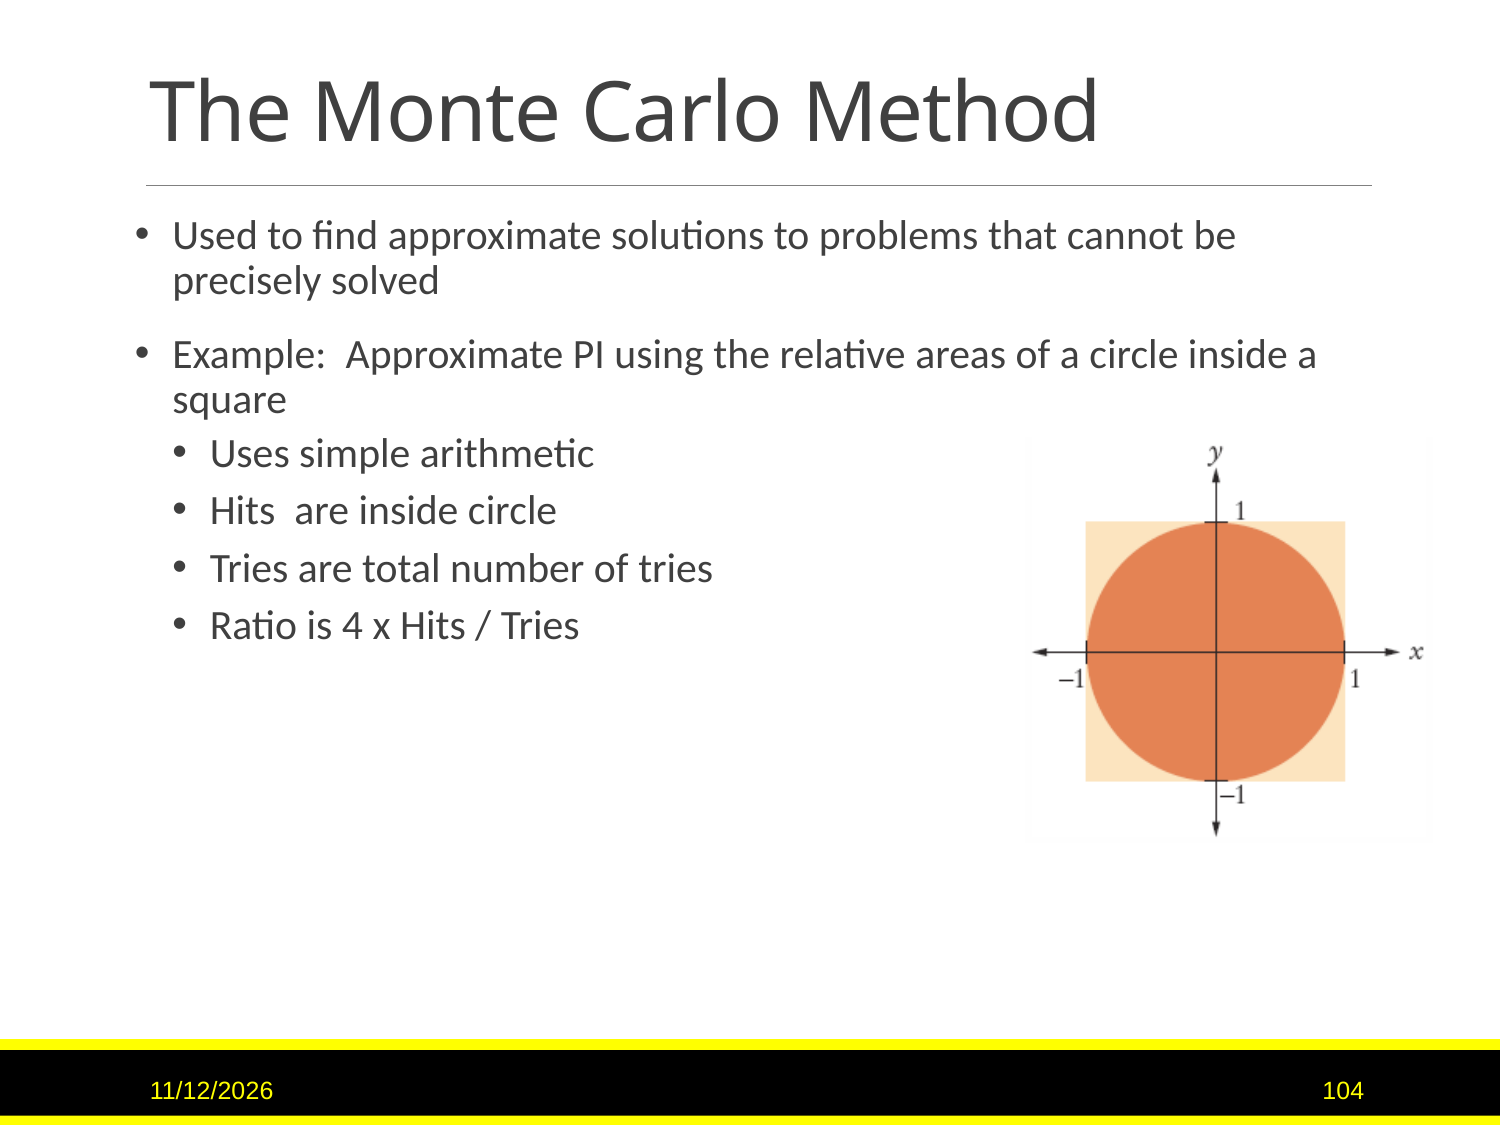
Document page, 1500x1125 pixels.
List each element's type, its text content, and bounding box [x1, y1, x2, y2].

title The Monte Carlo Method [134, 47, 1373, 167]
picture [1024, 436, 1434, 843]
list Used to find approximate solutions to problems that cannot be precisely solved Example: Approximate PI using the relative areas of a circle inside a square Uses simple arithmetic Hits are inside circle Tries are total number of tries Ratio is 4 x Hits / Tries [134, 205, 1373, 963]
slide_number 104 [1217, 1059, 1380, 1120]
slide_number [134, 1059, 440, 1120]
